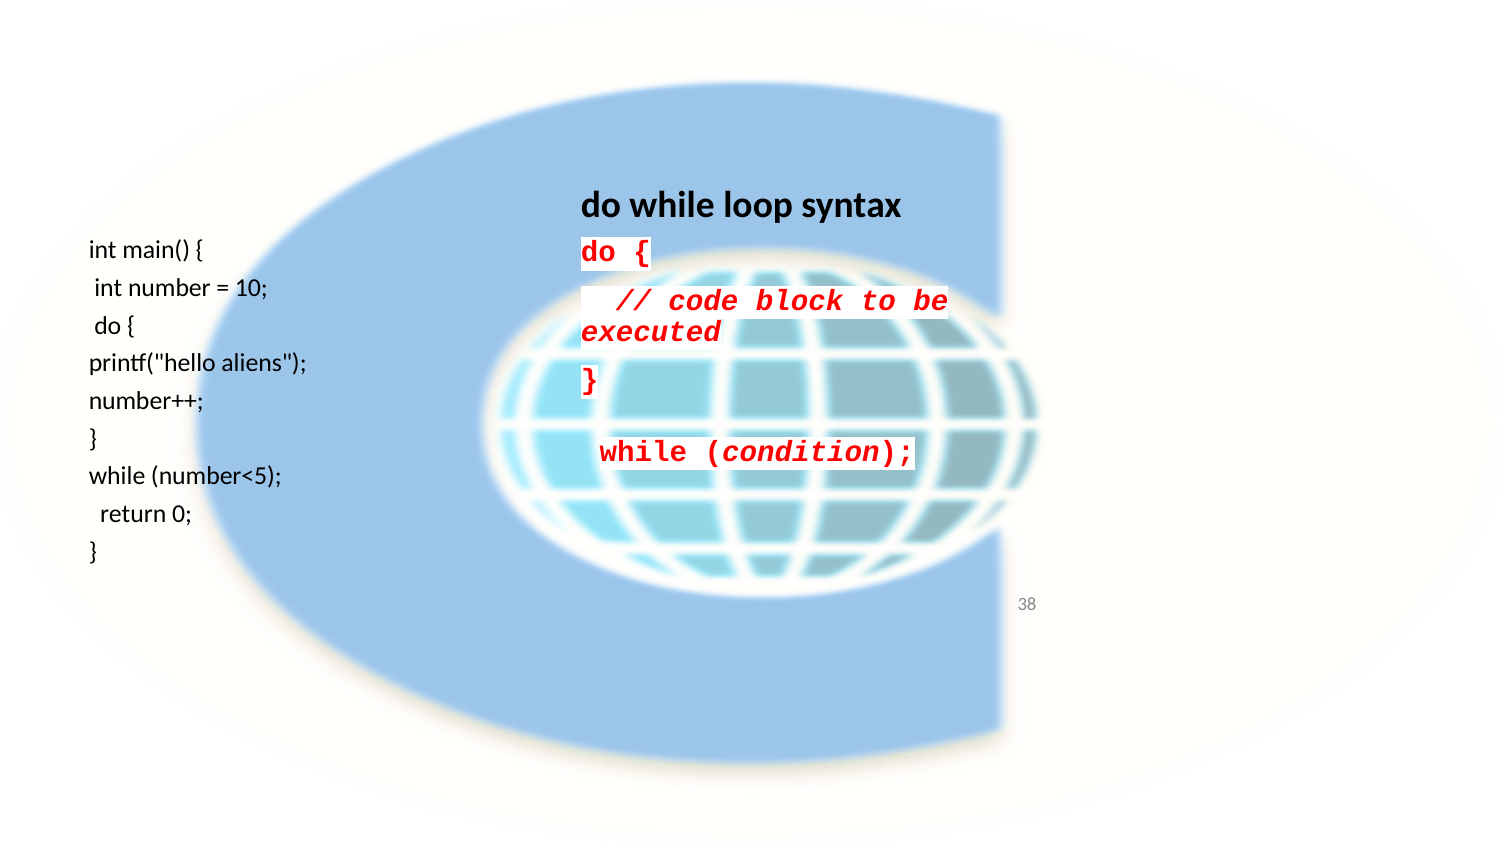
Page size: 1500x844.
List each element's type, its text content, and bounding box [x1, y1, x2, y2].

list do { // code block to be executed } while (condition); [569, 231, 1048, 572]
slide_number ‹#› [794, 586, 1048, 621]
list do while loop syntax [569, 155, 1048, 231]
list int main() { int number = 10; do { printf("hello aliens"); number++; } while (number<5); return 0; } [77, 231, 554, 572]
